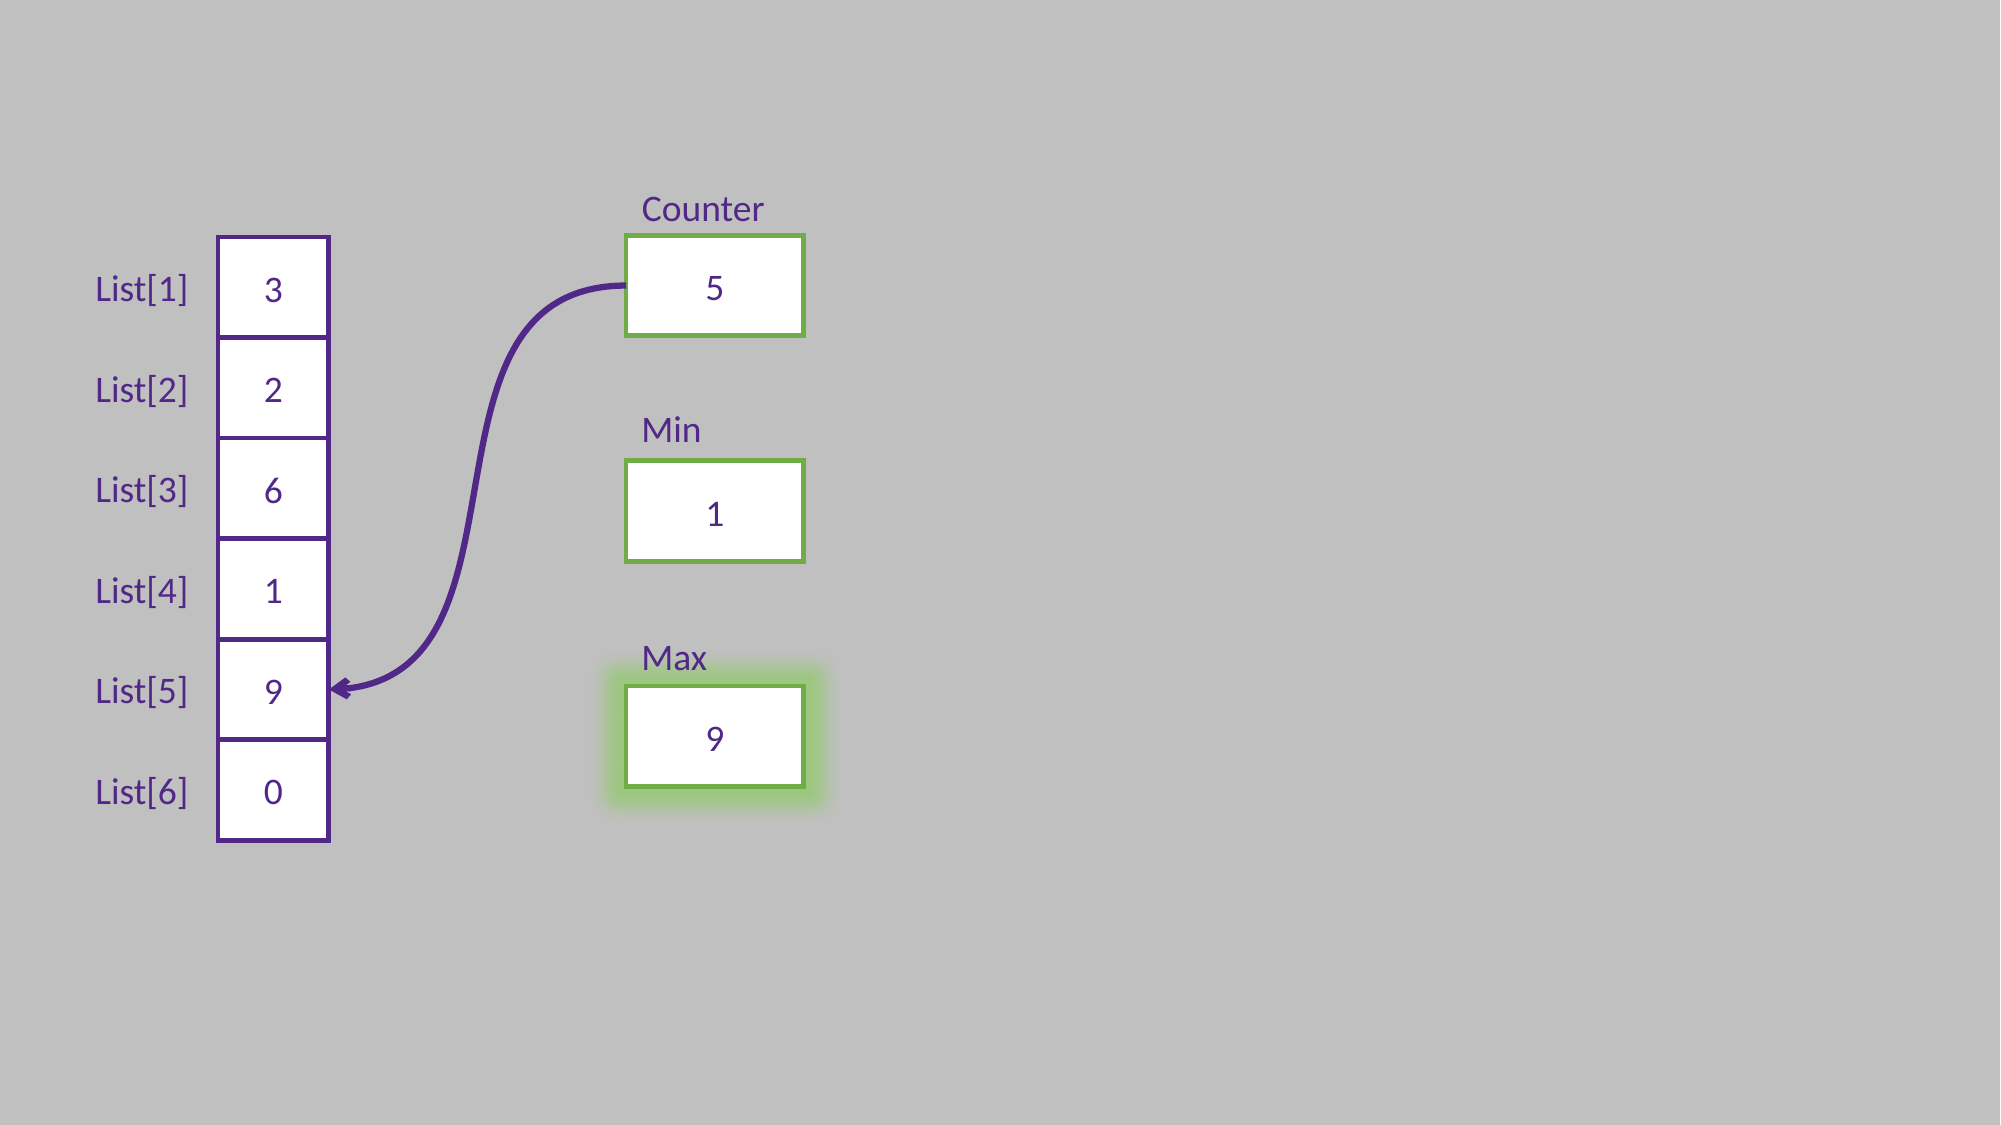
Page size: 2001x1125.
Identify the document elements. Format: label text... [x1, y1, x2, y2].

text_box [328, 285, 627, 690]
text_box 9 [217, 638, 330, 739]
text_box Min [627, 397, 717, 458]
text_box 3 [217, 236, 330, 336]
text_box List[2] [80, 357, 204, 418]
text_box List[3] [80, 457, 204, 518]
text_box Counter [627, 176, 780, 236]
text_box List[5] [80, 659, 204, 719]
text_box 6 [217, 437, 328, 538]
text_box List[1] [80, 256, 204, 317]
text_box 2 [217, 336, 328, 437]
text_box 1 [627, 460, 805, 562]
text_box List[6] [80, 759, 204, 820]
text_box 1 [217, 538, 328, 638]
text_box Max [627, 625, 723, 686]
text_box List[4] [80, 558, 204, 619]
text_box 0 [217, 739, 330, 841]
text_box 5 [625, 234, 805, 337]
text_box 9 [625, 685, 805, 788]
